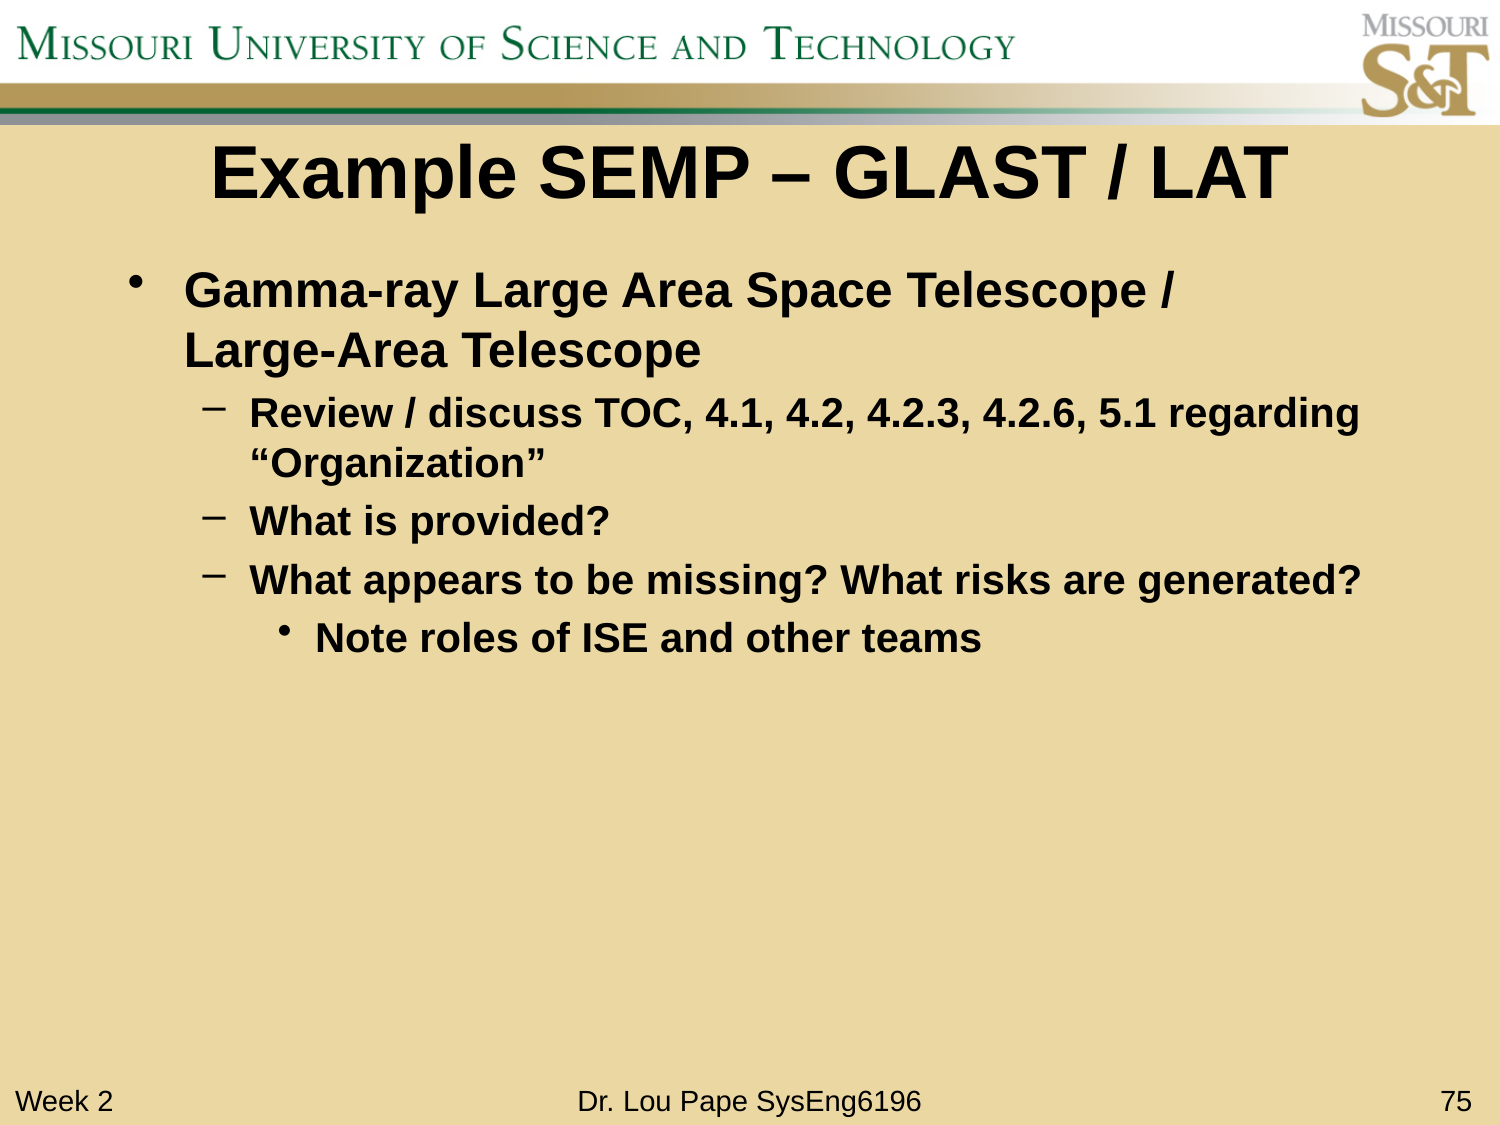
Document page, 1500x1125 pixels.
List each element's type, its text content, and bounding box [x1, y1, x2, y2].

footer Dr. Lou Pape SysEng6196 [512, 1074, 988, 1125]
picture [0, 0, 1500, 125]
list Gamma-ray Large Area Space Telescope / Large-Area Telescope Review / discuss TOC, 4.1, 4.2, 4.2.3, 4.2.6, 5.1 regarding “Organization” What is provided? What appears to be missing? What risks are generated? Note roles of ISE and other teams [112, 249, 1388, 1051]
slide_number Week 2 [0, 1074, 313, 1125]
slide_number 75 [1174, 1074, 1488, 1125]
title Example SEMP – GLAST / LAT [112, 112, 1388, 226]
